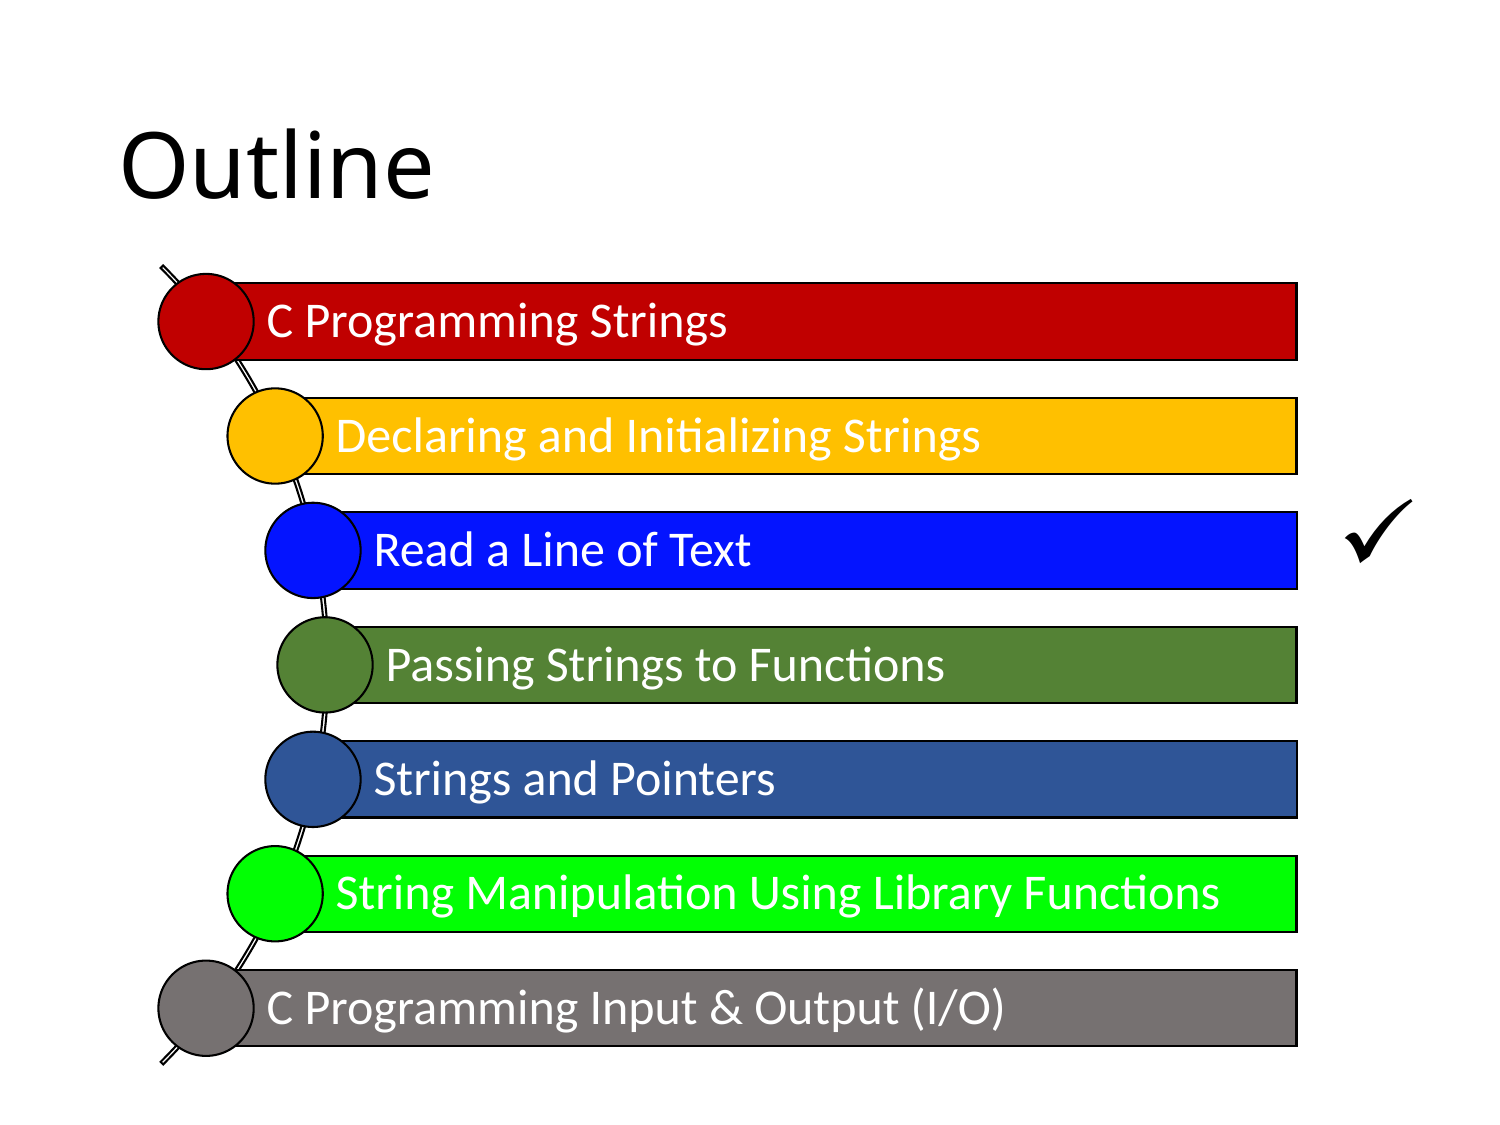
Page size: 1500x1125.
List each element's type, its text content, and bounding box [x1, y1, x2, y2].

title Outline [103, 59, 1397, 278]
text_box [1322, 485, 1462, 621]
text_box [147, 245, 1308, 1085]
